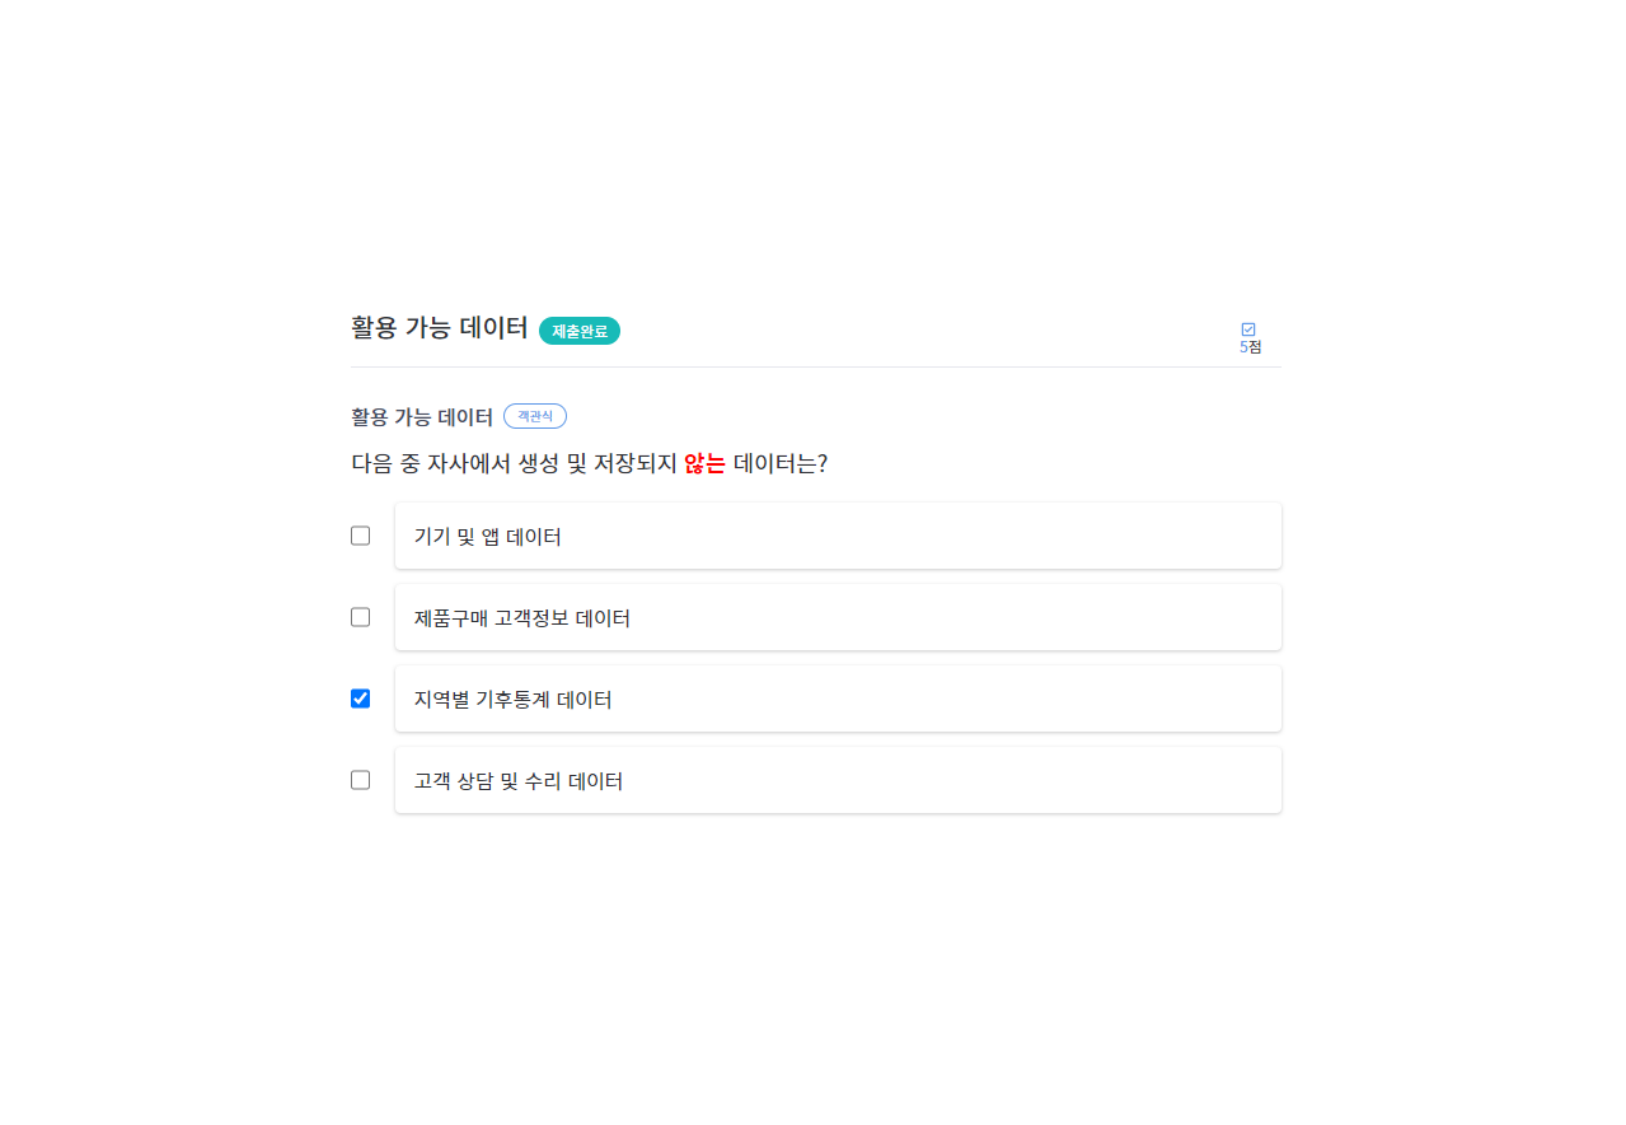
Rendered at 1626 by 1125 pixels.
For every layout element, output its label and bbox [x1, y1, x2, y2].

picture [323, 294, 1302, 831]
